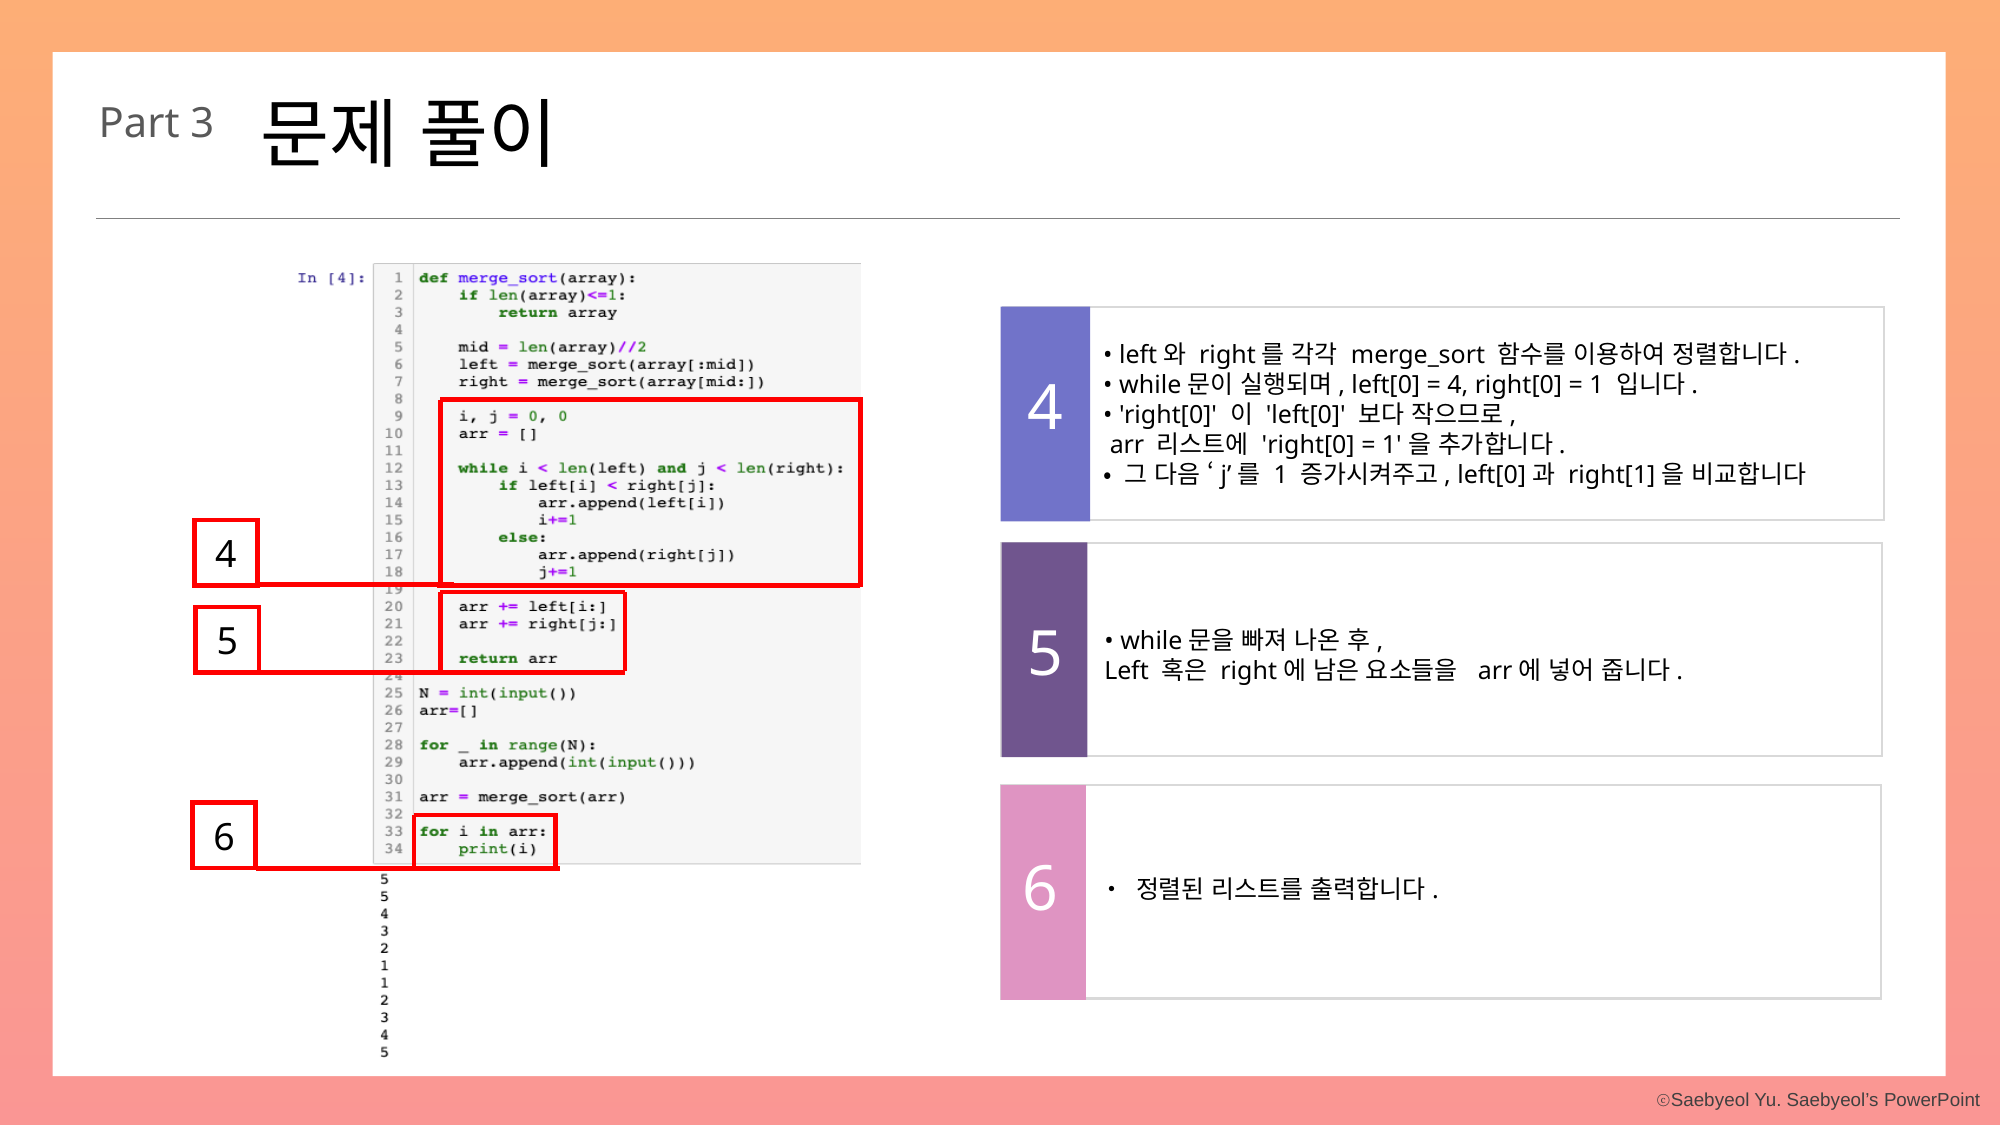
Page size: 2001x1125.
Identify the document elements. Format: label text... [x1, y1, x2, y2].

text_box [1087, 942, 1882, 1000]
text_box [1001, 695, 1088, 758]
text_box Part 3 [83, 88, 230, 154]
text_box [1088, 542, 1883, 757]
picture [441, 400, 860, 585]
text_box • 정렬된 리스트를 출력합니다. [1084, 866, 1884, 942]
text_box • left와 right를 각각 merge_sort 함수를 이용하여 정렬합니다. • while문이 실행되며, left[0] = 4, right[0] = 1 입니다. • 'right[0]' 이 'left[0]' 보다 작으므로, arr 리스트에 'right[0] = 1'을 추가합니다. • 그 다음 ‘j’를 1 증가시켜주고, left[0]과 right[1]을 비교합니다 [1088, 331, 1881, 496]
text_box 6 [191, 801, 257, 869]
text_box [1000, 306, 1091, 522]
text_box 문제 풀이 [246, 79, 573, 184]
text_box 4 [1001, 359, 1089, 450]
text_box 6 [997, 840, 1085, 930]
text_box [1001, 541, 1088, 605]
text_box [1087, 784, 1882, 866]
text_box • while문을 빠져 나온 후, Left 혹은 right에 남은 요소들을 arr에 넣어 줍니다. [1089, 617, 1873, 692]
text_box 5 [1001, 605, 1089, 695]
text_box 4 [193, 519, 258, 587]
picture [267, 262, 861, 584]
text_box [1000, 784, 1087, 866]
picture [267, 585, 861, 1072]
text_box 5 [195, 606, 260, 674]
text_box [1091, 306, 1885, 521]
text_box [1000, 930, 1087, 1001]
